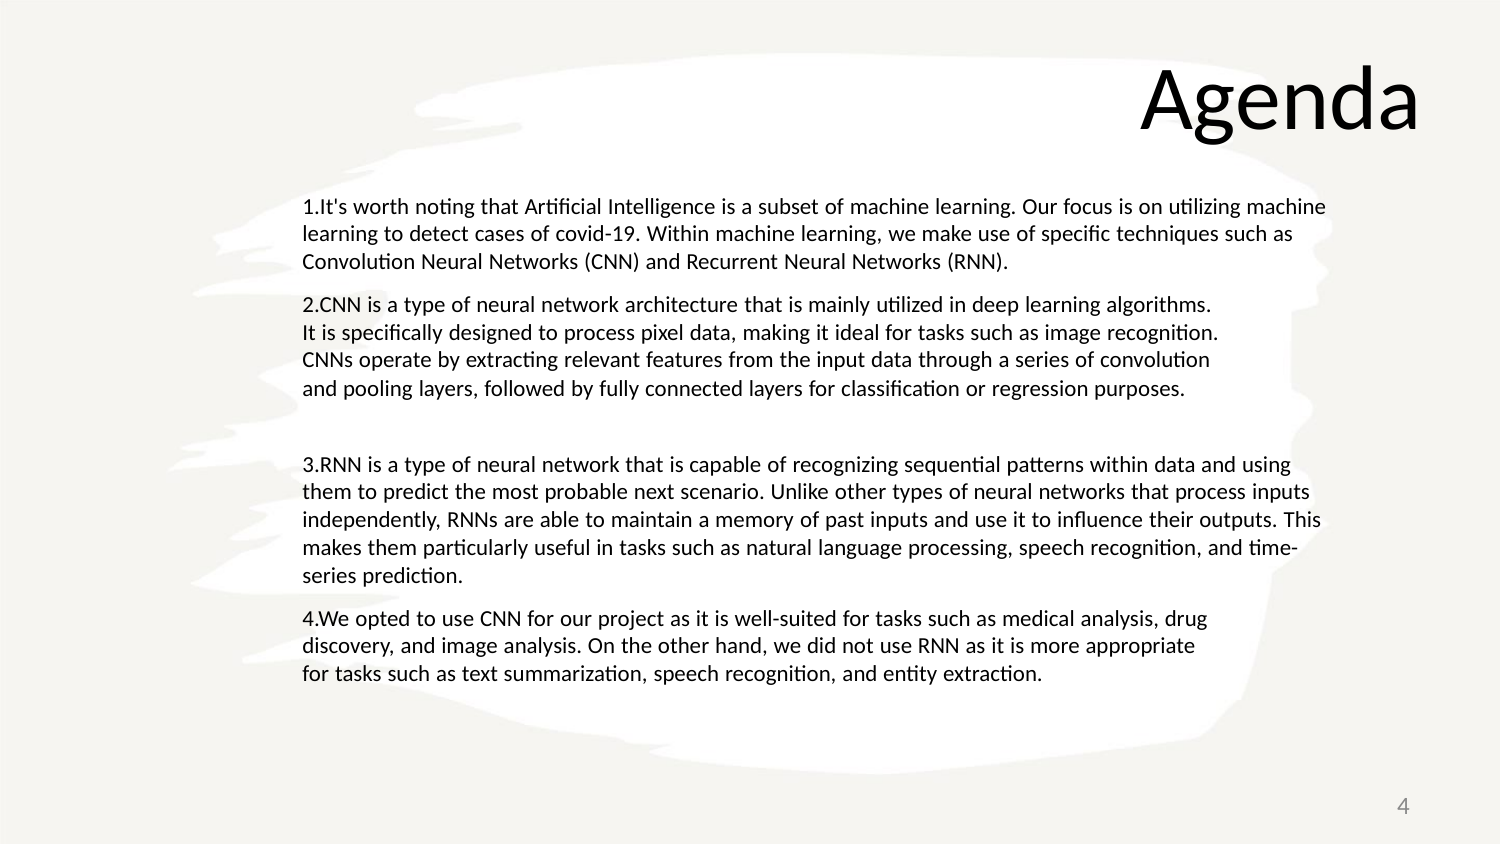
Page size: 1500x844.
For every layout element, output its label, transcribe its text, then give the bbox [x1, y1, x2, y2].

text_box 1.It's worth noting that Artificial Intelligence is a subset of machine learning. Our focus is on utilizing machine learning to detect cases of covid-19. Within machine learning, we make use of specific techniques such as Convolution Neural Networks (CNN) and Recurrent Neural Networks (RNN). [302, 196, 1342, 275]
text_box 3.RNN is a type of neural network that is capable of recognizing sequential patterns within data and using them to predict the most probable next scenario. Unlike other types of neural networks that process inputs independently, RNNs are able to maintain a memory of past inputs and use it to influence their outputs. This makes them particularly useful in tasks such as natural language processing, speech recognition, and time- series prediction. [302, 453, 1337, 588]
text_box Agenda [1140, 56, 1447, 149]
text_box 4 [1397, 794, 1435, 820]
text_box [0, 0, 1500, 844]
text_box 2.CNN is a type of neural network architecture that is mainly utilized in deep learning algorithms. It is specifically designed to process pixel data, making it ideal for tasks such as image recognition. CNNs operate by extracting relevant features from the input data through a series of convolution and pooling layers, followed by fully connected layers for classification or regression purposes. [302, 294, 1236, 401]
text_box 4.We opted to use CNN for our project as it is well-suited for tasks such as medical analysis, drug discovery, and image analysis. On the other hand, we did not use RNN as it is more appropriate for tasks such as text summarization, speech recognition, and entity extraction. [302, 607, 1225, 686]
